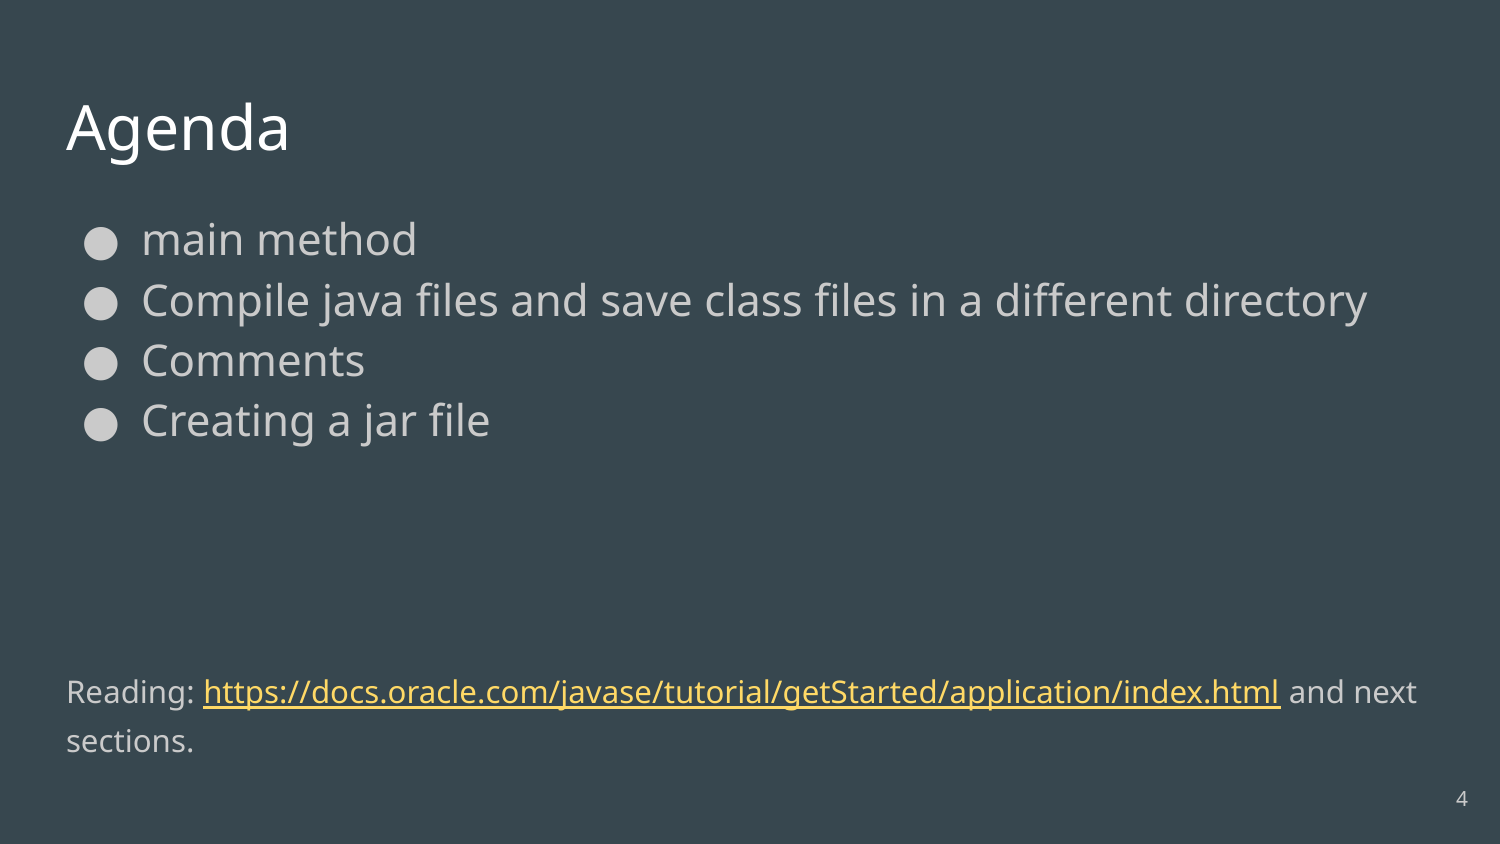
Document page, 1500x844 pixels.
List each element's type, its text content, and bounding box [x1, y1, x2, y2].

slide_number ‹#› [1392, 767, 1483, 833]
title Agenda [51, 72, 1449, 167]
list main method Compile java files and save class files in a different directory Comments Creating a jar file Reading: https://docs.oracle.com/javase/tutorial/getStarted/application/index.html and next sections. [51, 189, 1449, 750]
